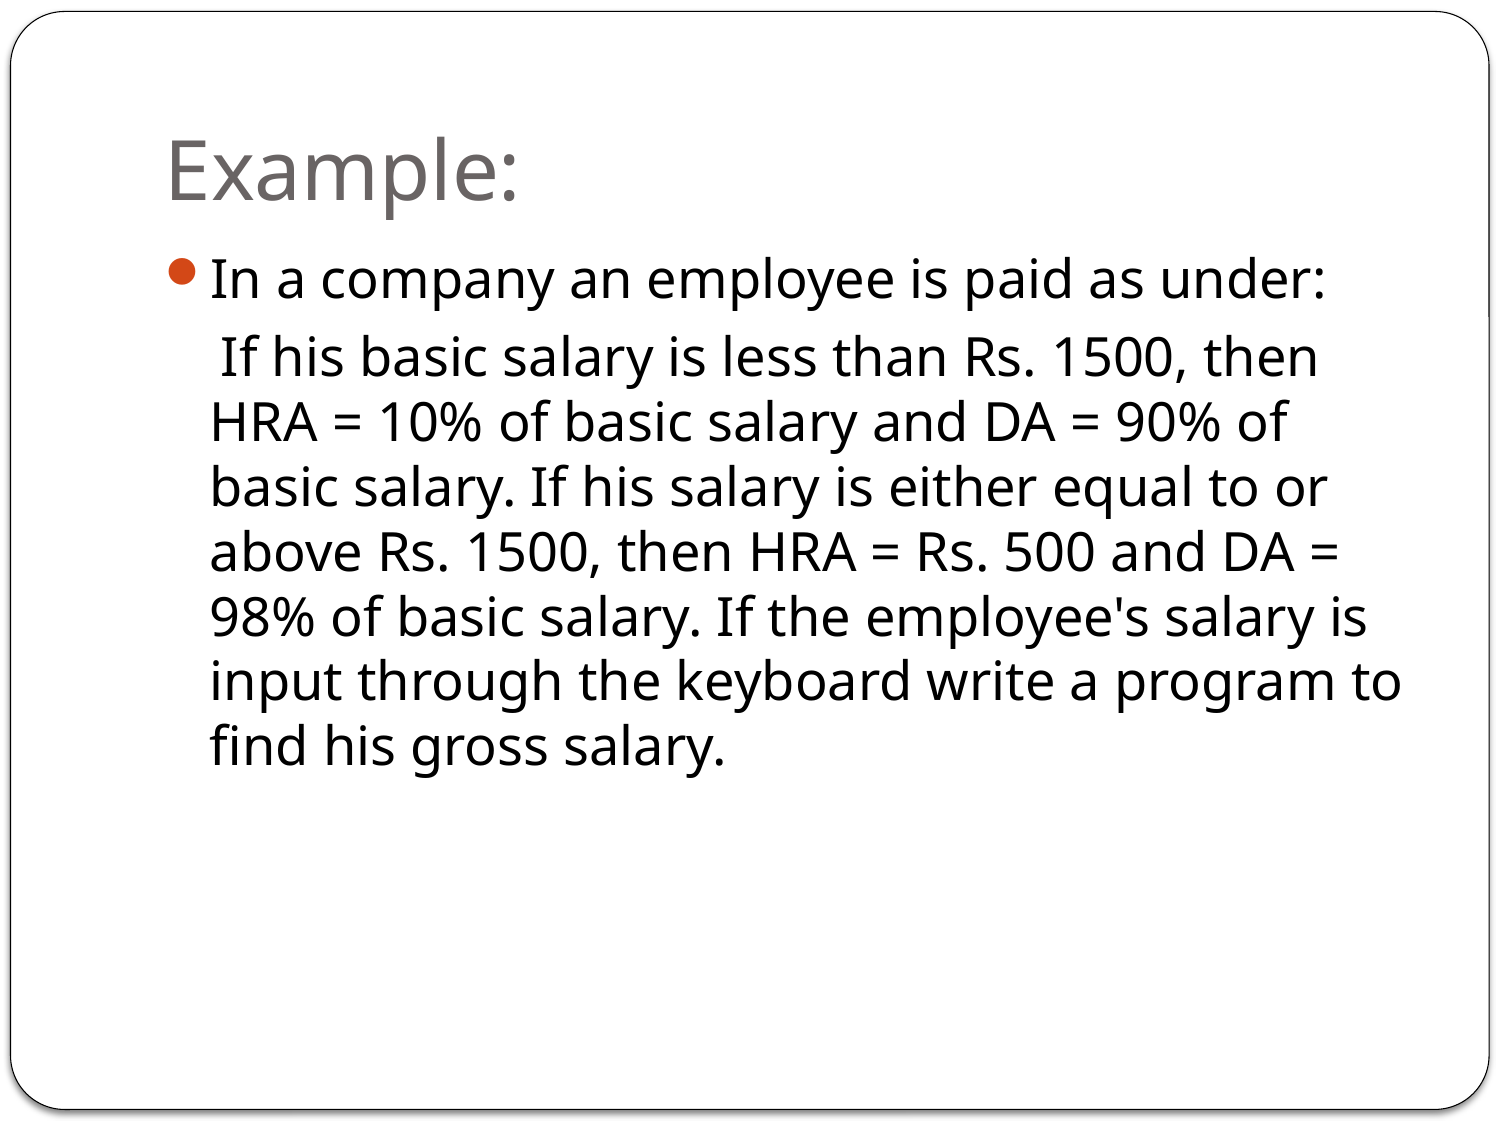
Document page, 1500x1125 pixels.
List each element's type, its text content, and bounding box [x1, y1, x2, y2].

list In a company an employee is paid as under: If his basic salary is less than Rs. 1500, then HRA = 10% of basic salary and DA = 90% of basic salary. If his salary is either equal to or above Rs. 1500, then HRA = Rs. 500 and DA = 98% of basic salary. If the employee's salary is input through the keyboard write a program to find his gross salary. [150, 237, 1425, 988]
title Example: [150, 45, 1425, 233]
